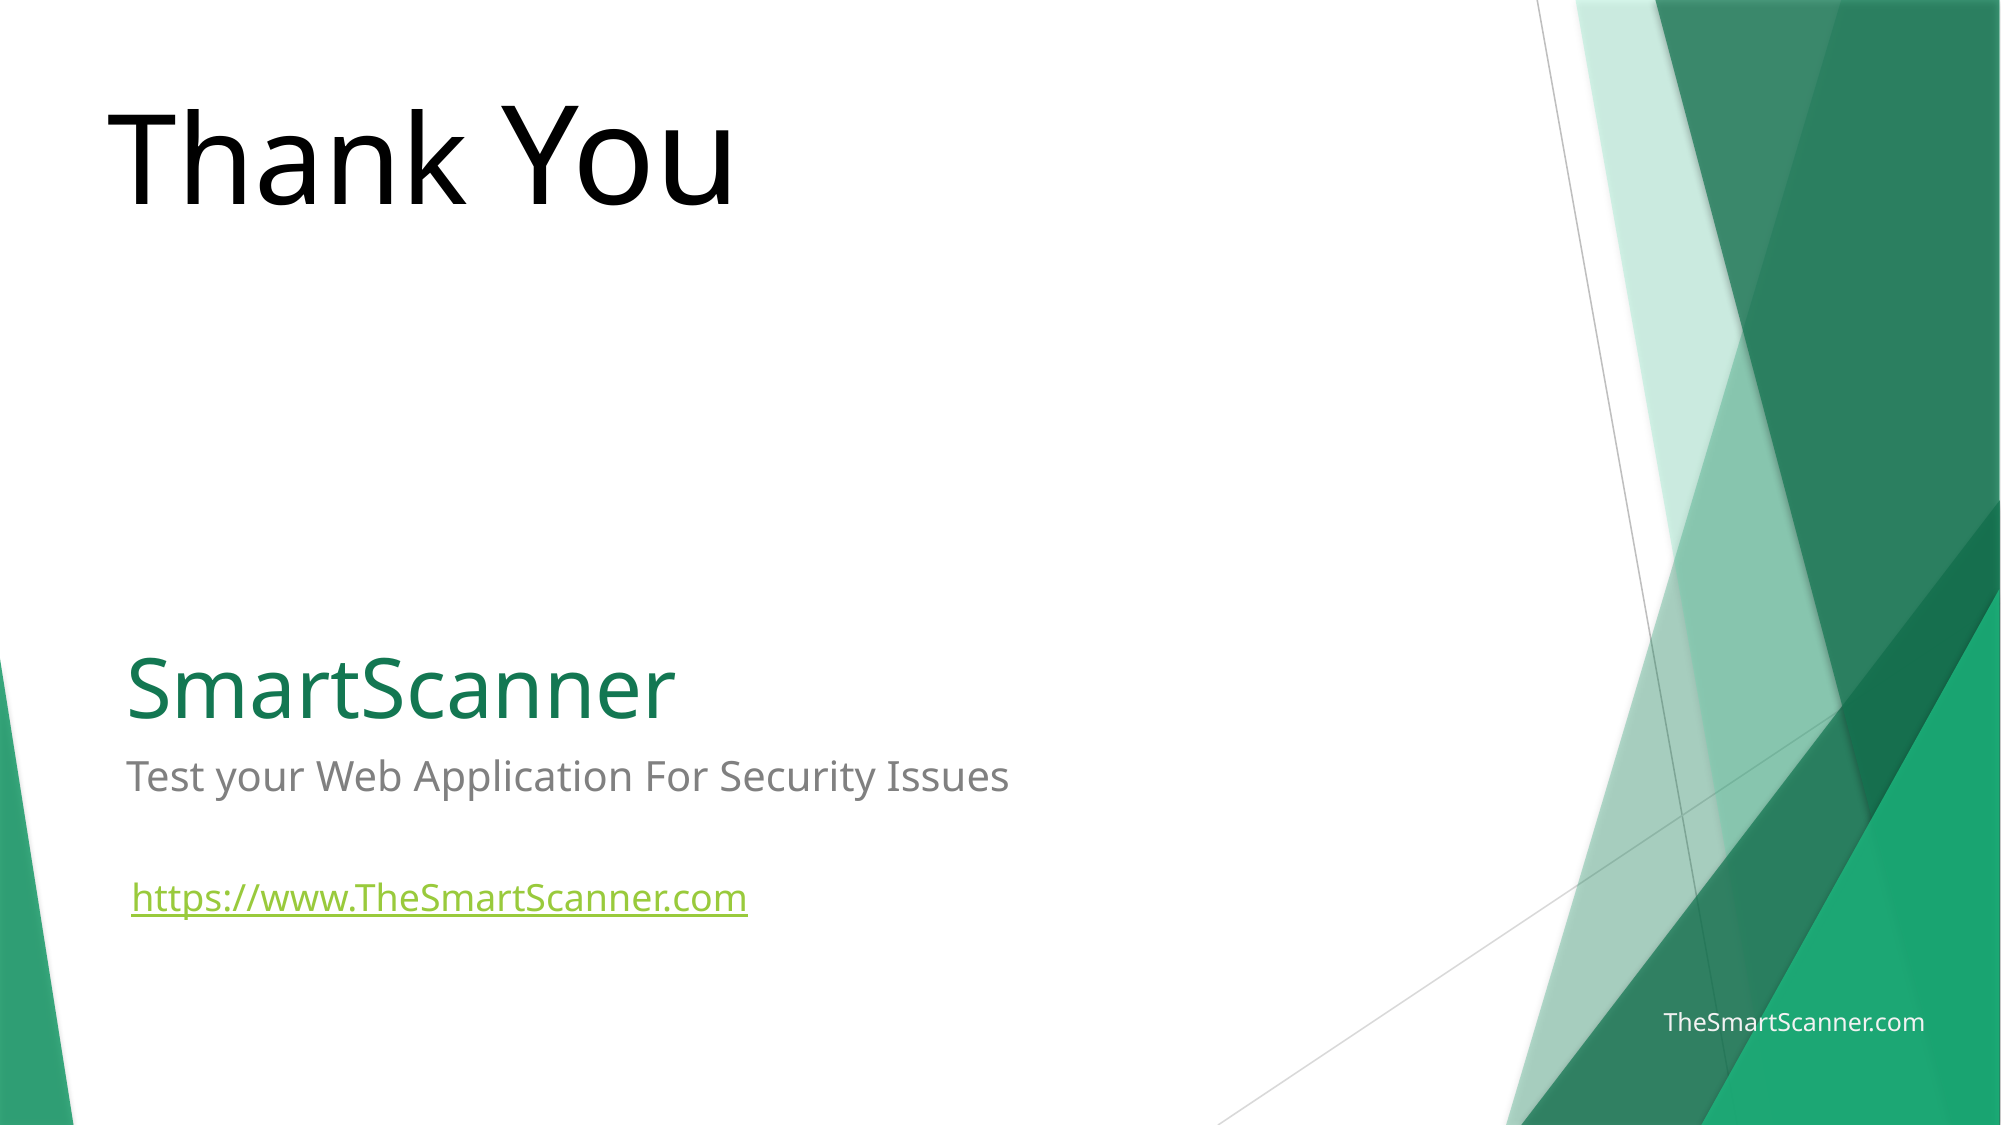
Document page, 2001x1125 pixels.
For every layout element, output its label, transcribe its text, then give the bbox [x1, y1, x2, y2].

list Test your Web Application For Security Issues [111, 742, 1522, 884]
text_box https://www.TheSmartScanner.com [116, 866, 813, 933]
text_box Thank You [93, 59, 886, 240]
title SmartScanner [111, 443, 1522, 742]
